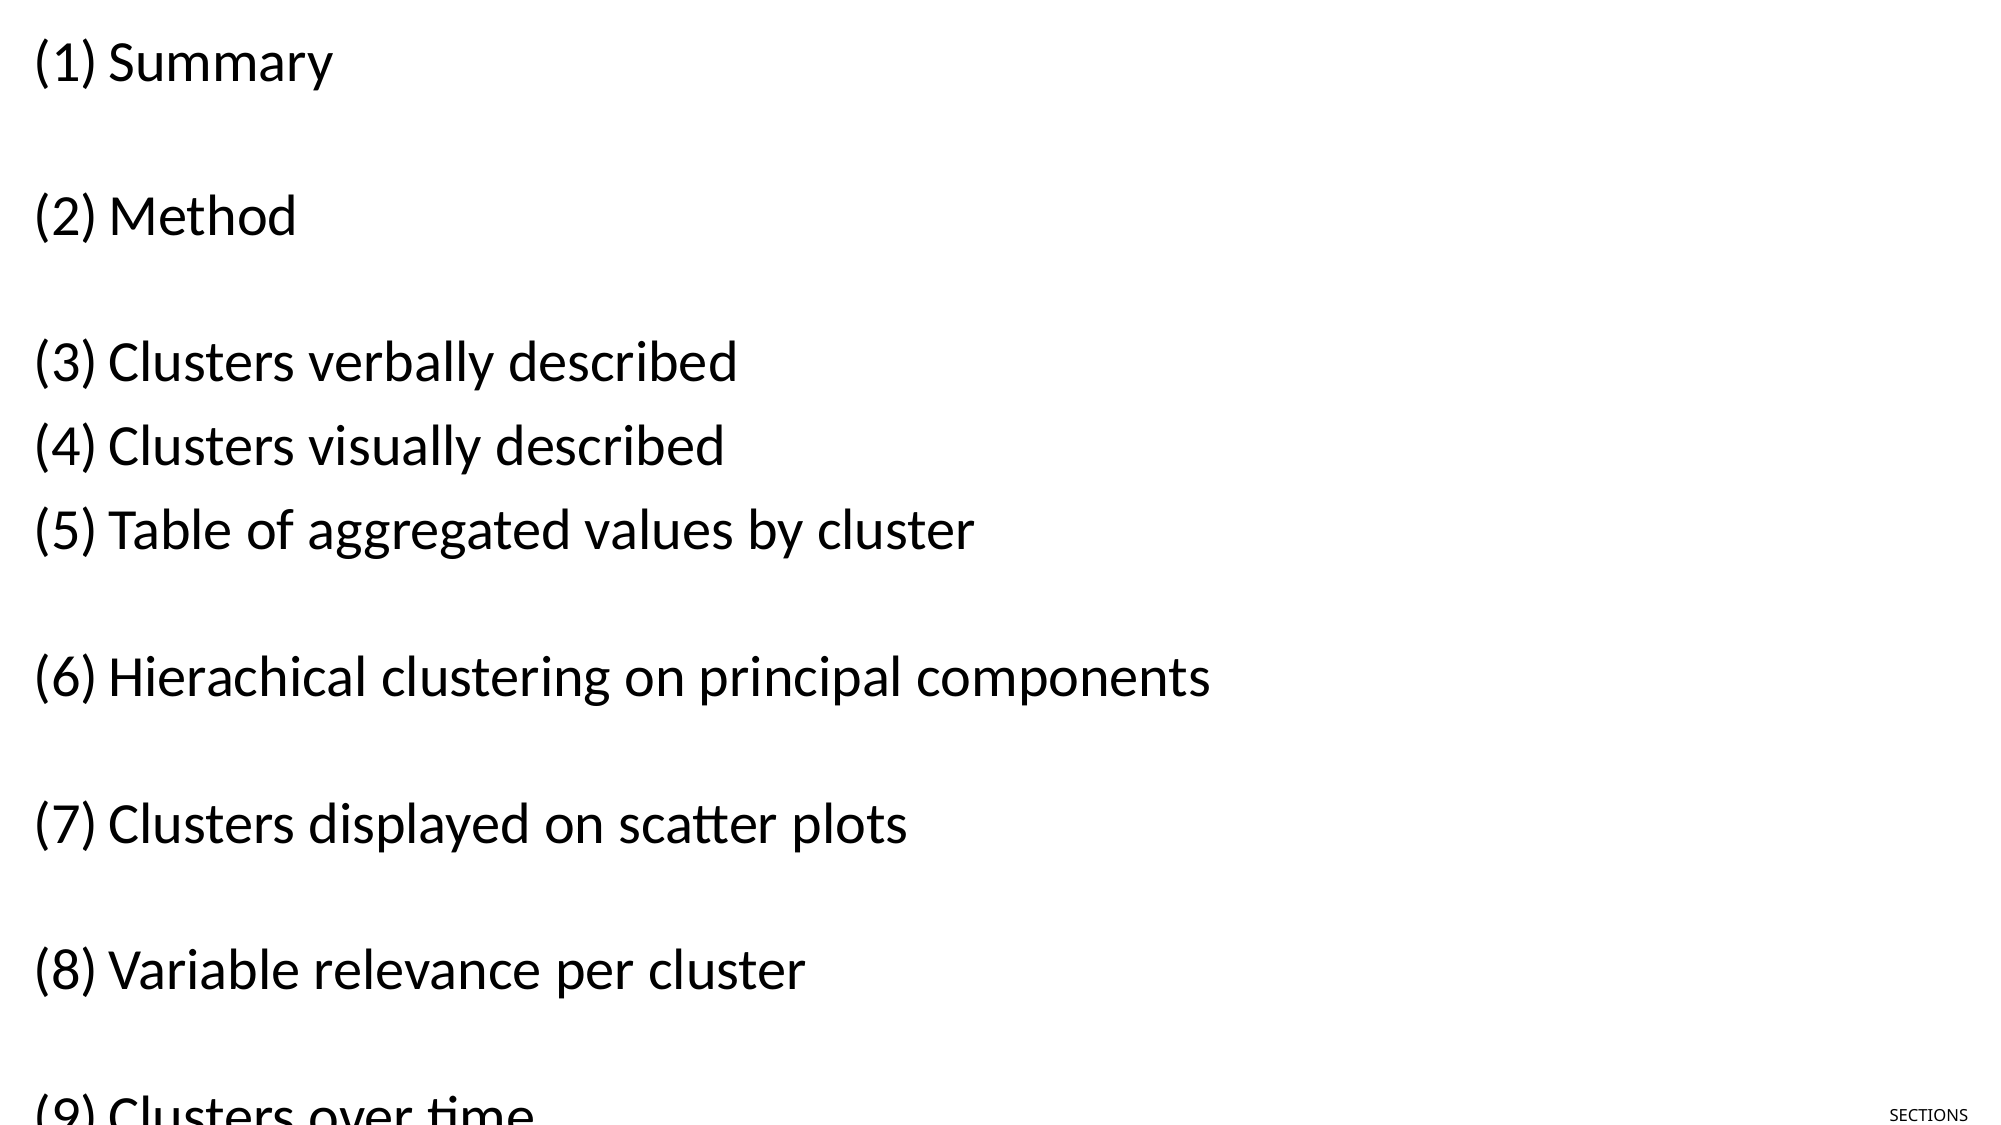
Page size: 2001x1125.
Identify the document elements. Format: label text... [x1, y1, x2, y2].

title SECTIONS [999, 1107, 1984, 1125]
list Summary Method Clusters verbally described Clusters visually described Table of aggregated values by cluster Hierachical clustering on principal components Clusters displayed on scatter plots Variable relevance per cluster Clusters over time Cluster populations by college and major institutions [18, 23, 1984, 1106]
